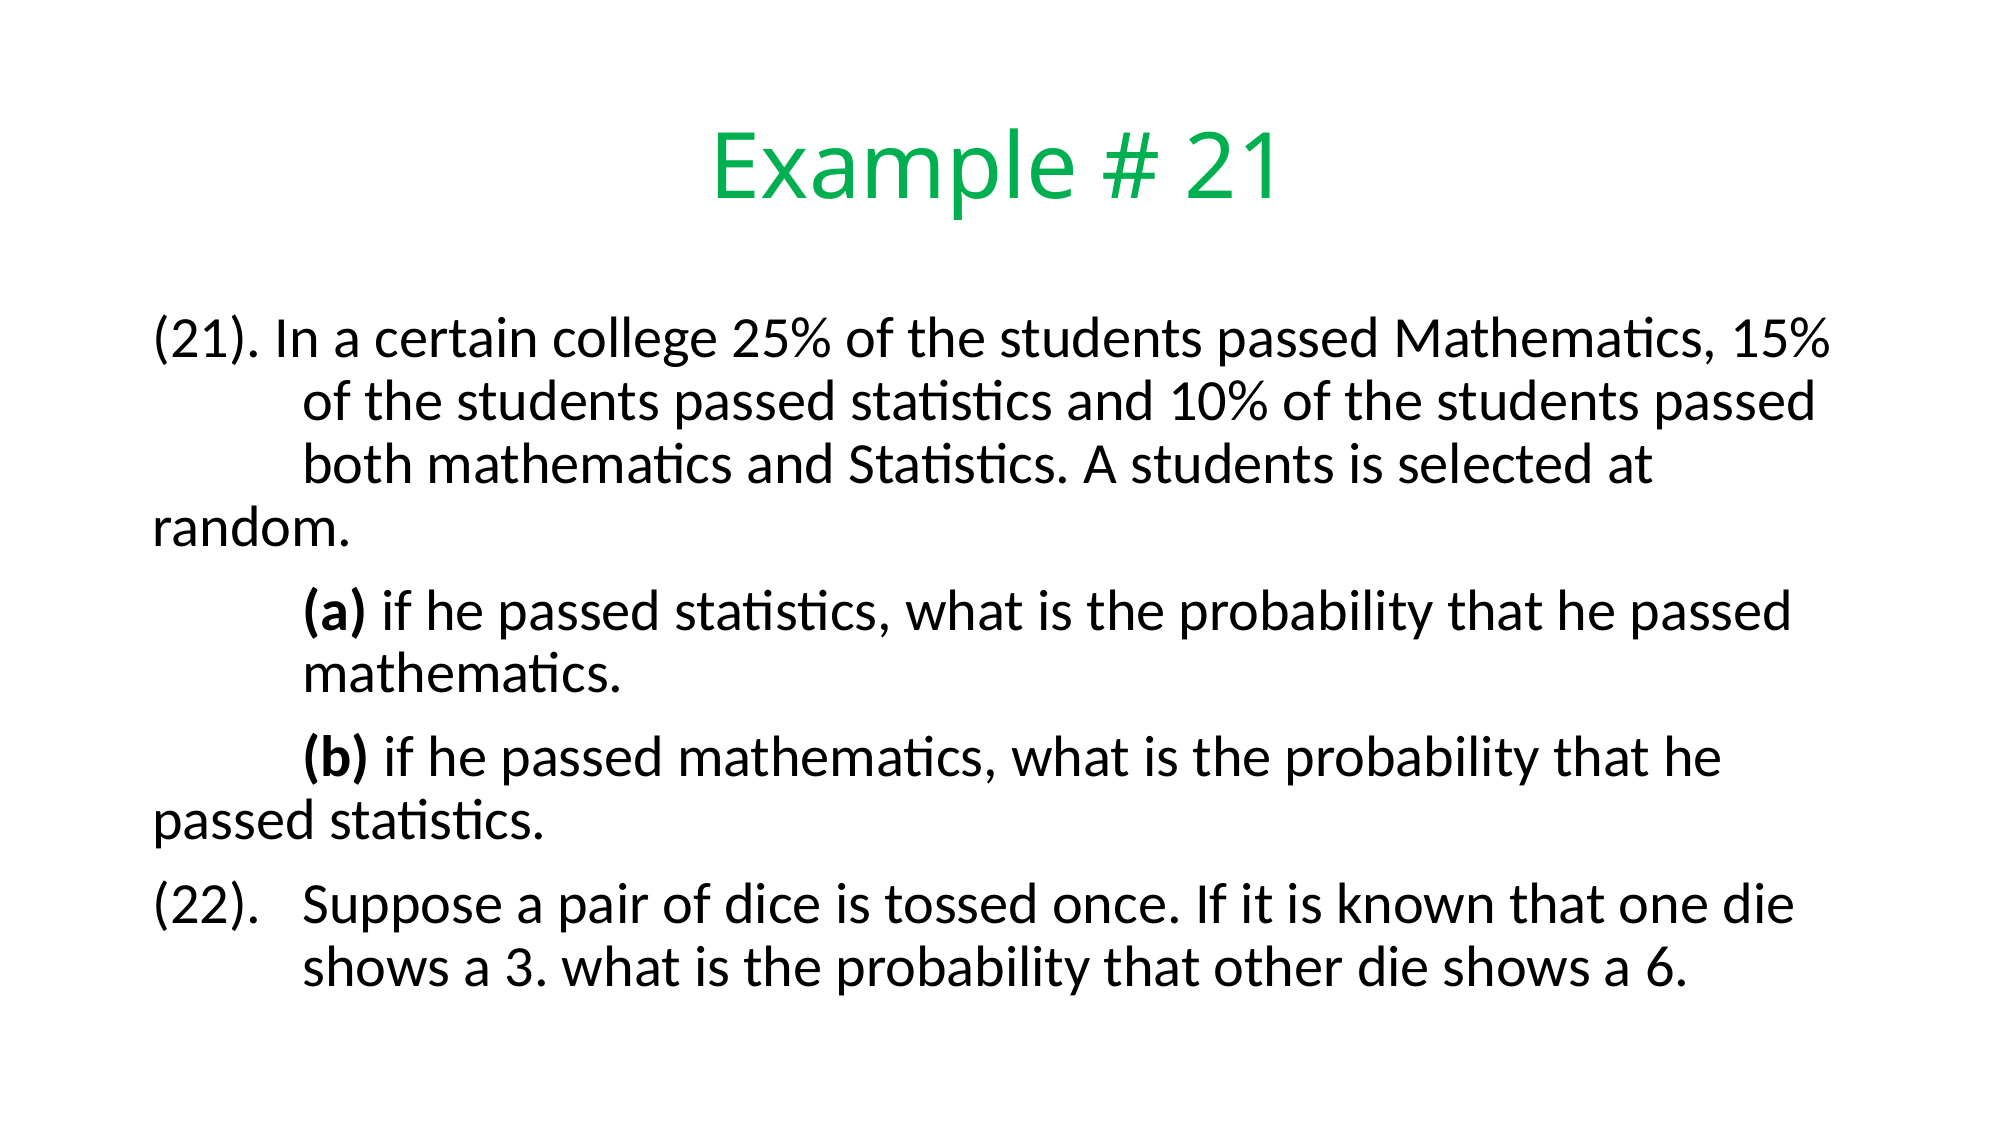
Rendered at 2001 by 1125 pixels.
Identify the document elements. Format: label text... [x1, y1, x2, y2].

title Example # 21 [137, 59, 1863, 278]
list (21). In a certain college 25% of the students passed Mathematics, 15% of the students passed statistics and 10% of the students passed both mathematics and Statistics. A students is selected at random. (a) if he passed statistics, what is the probability that he passed mathematics. (b) if he passed mathematics, what is the probability that he passed statistics. (22). Suppose a pair of dice is tossed once. If it is known that one die shows a 3. what is the probability that other die shows a 6. [137, 299, 1863, 1014]
